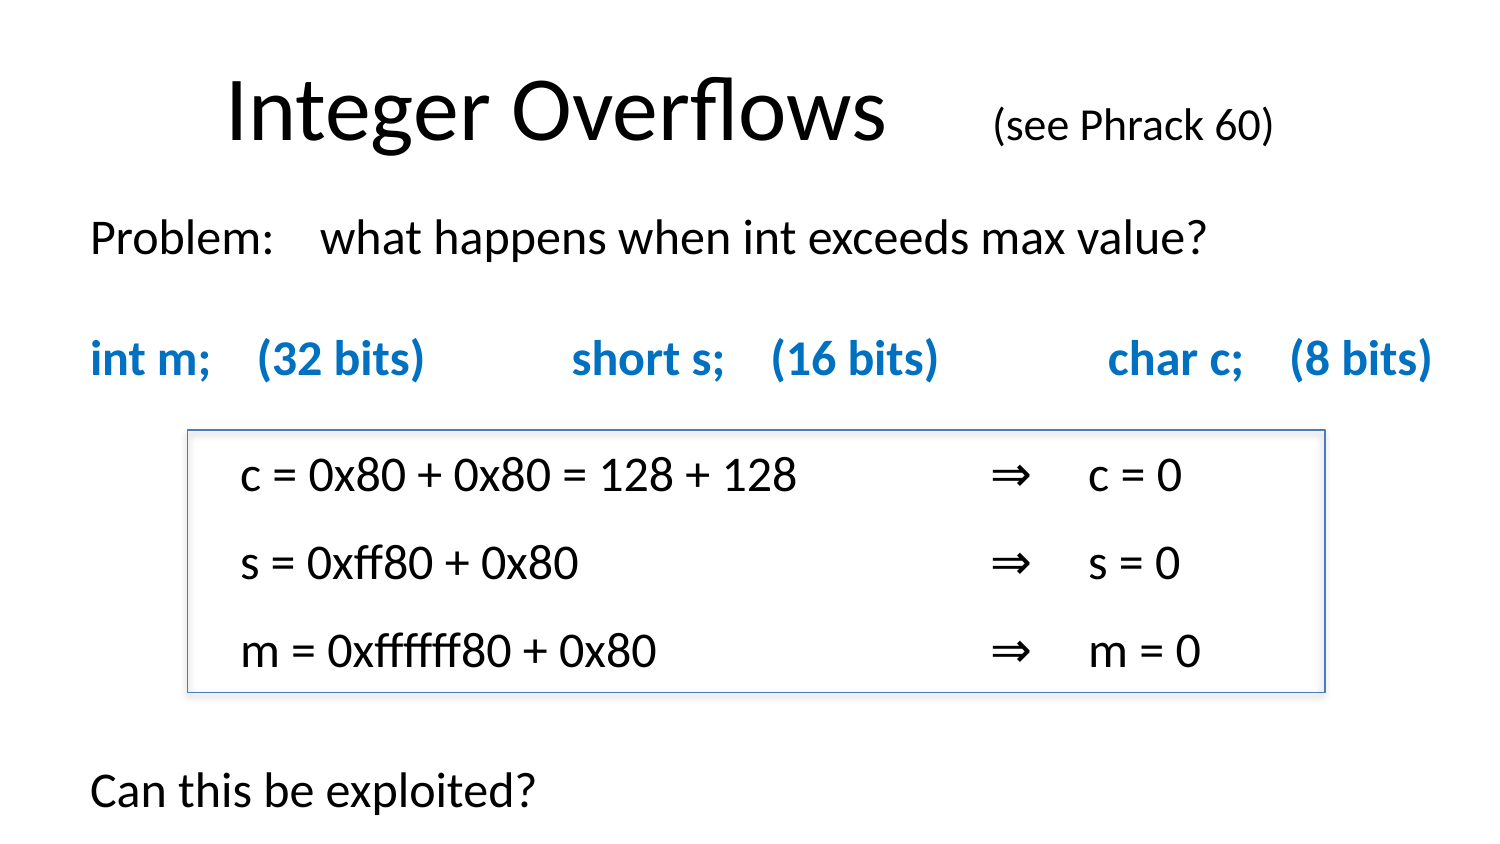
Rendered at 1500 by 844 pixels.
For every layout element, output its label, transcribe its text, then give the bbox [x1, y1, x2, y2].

list Problem: what happens when int exceeds max value? int m; (32 bits) short s; (16 bits) char c; (8 bits) c = 0x80 + 0x80 = 128 + 128 ⇒ c = 0 s = 0xff80 + 0x80 ⇒ s = 0 m = 0xffffff80 + 0x80 ⇒ m = 0 Can this be exploited? [75, 196, 1463, 844]
title Integer Overflows (see Phrack 60) [75, 33, 1425, 175]
text_box [187, 429, 1326, 693]
